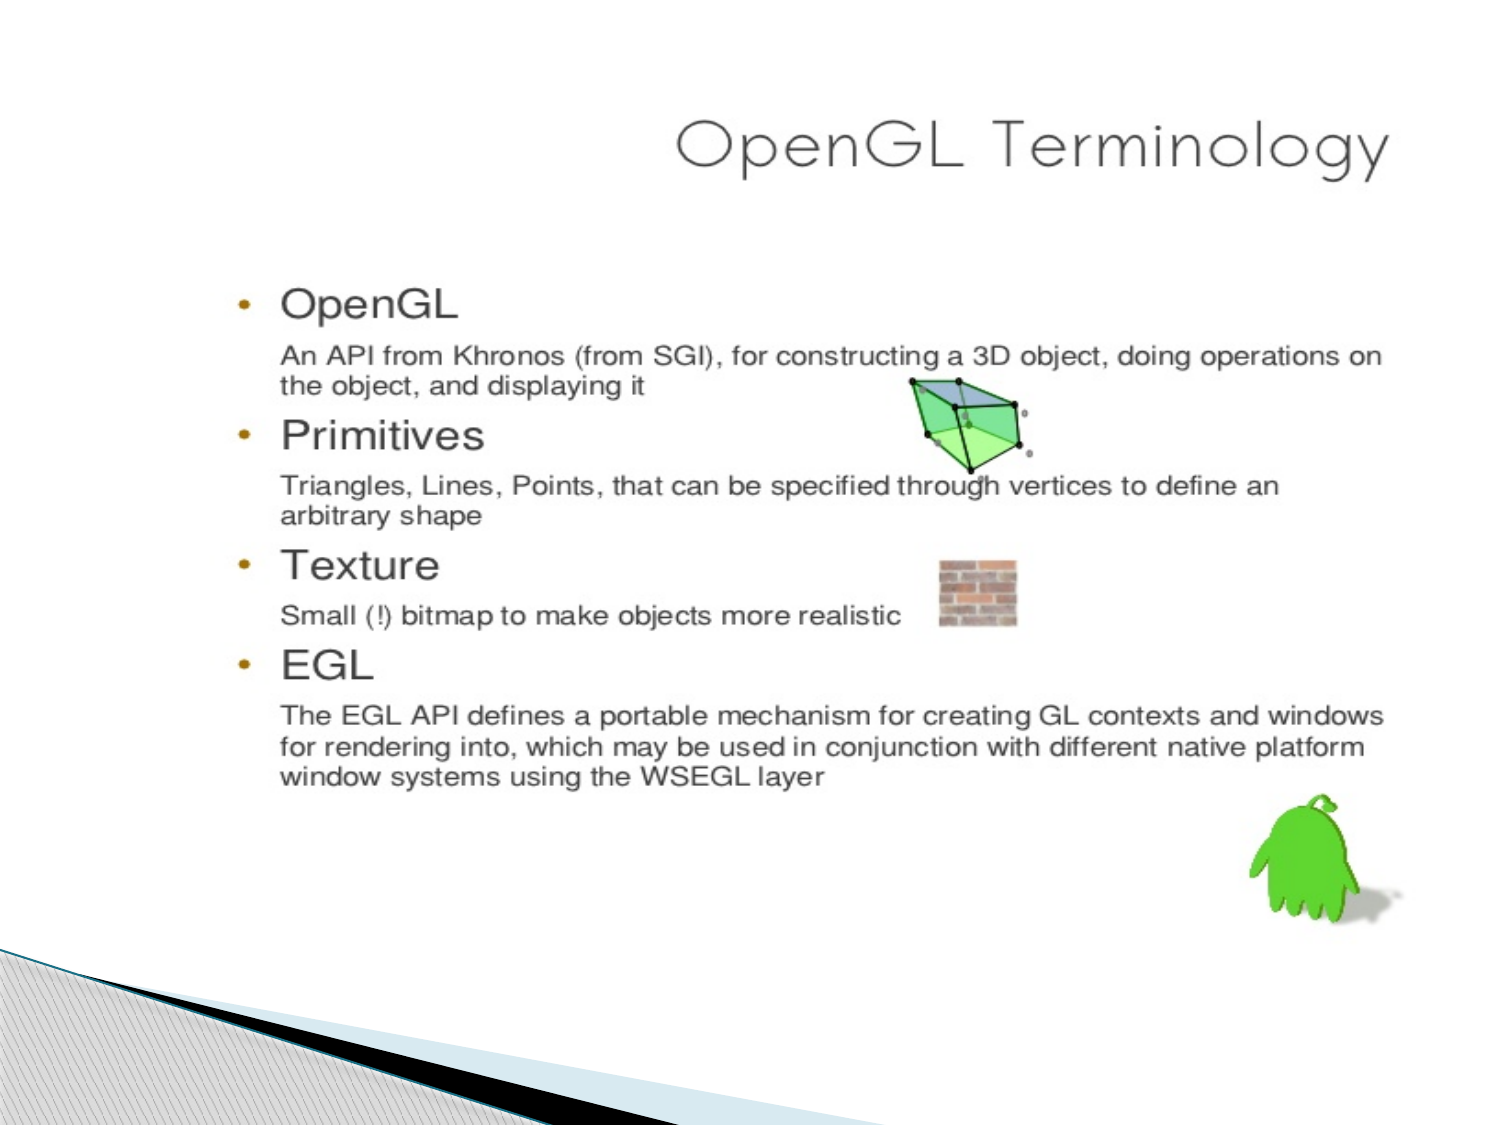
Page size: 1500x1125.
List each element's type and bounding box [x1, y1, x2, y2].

picture [93, 93, 1430, 947]
